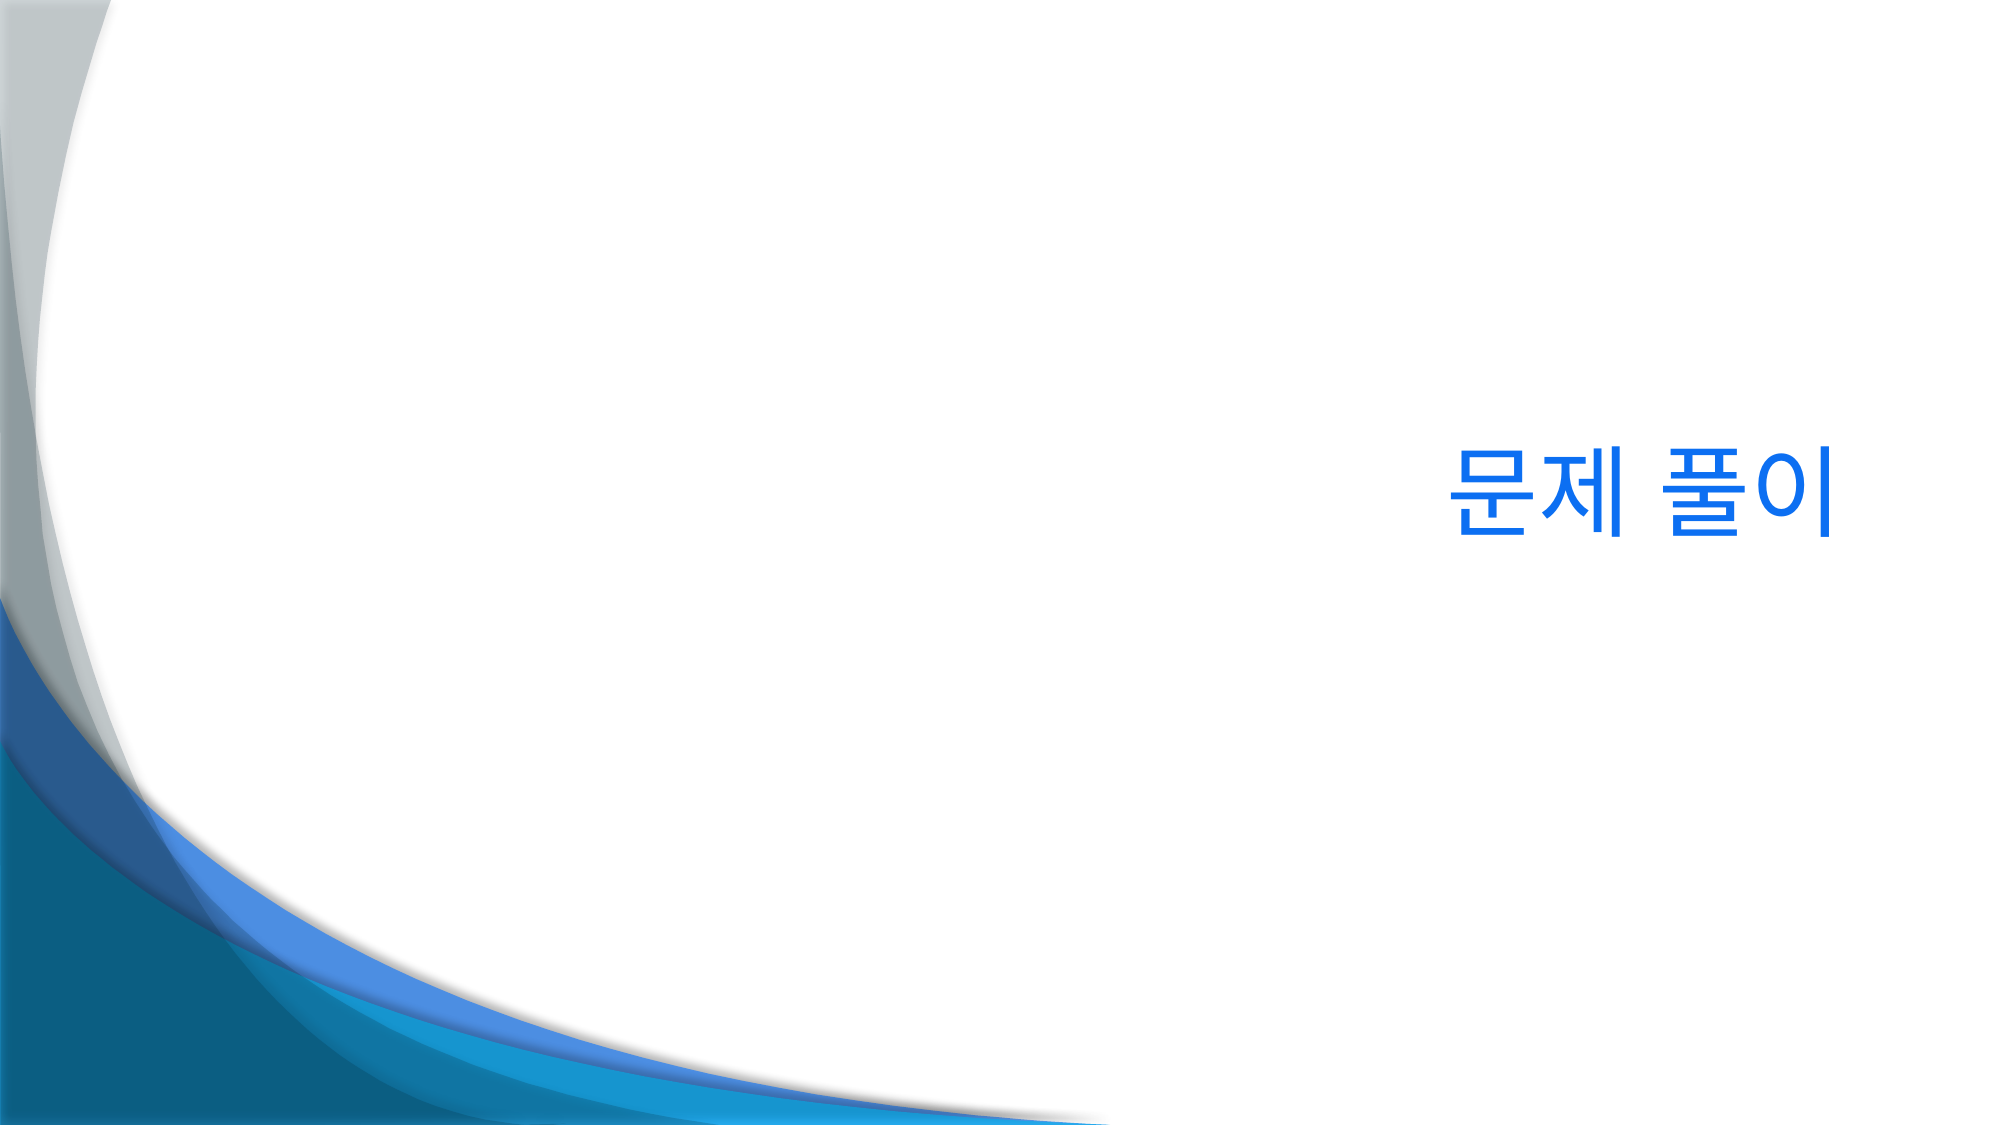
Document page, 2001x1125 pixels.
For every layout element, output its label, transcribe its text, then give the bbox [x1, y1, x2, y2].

title 문제 풀이 [157, 421, 1858, 598]
